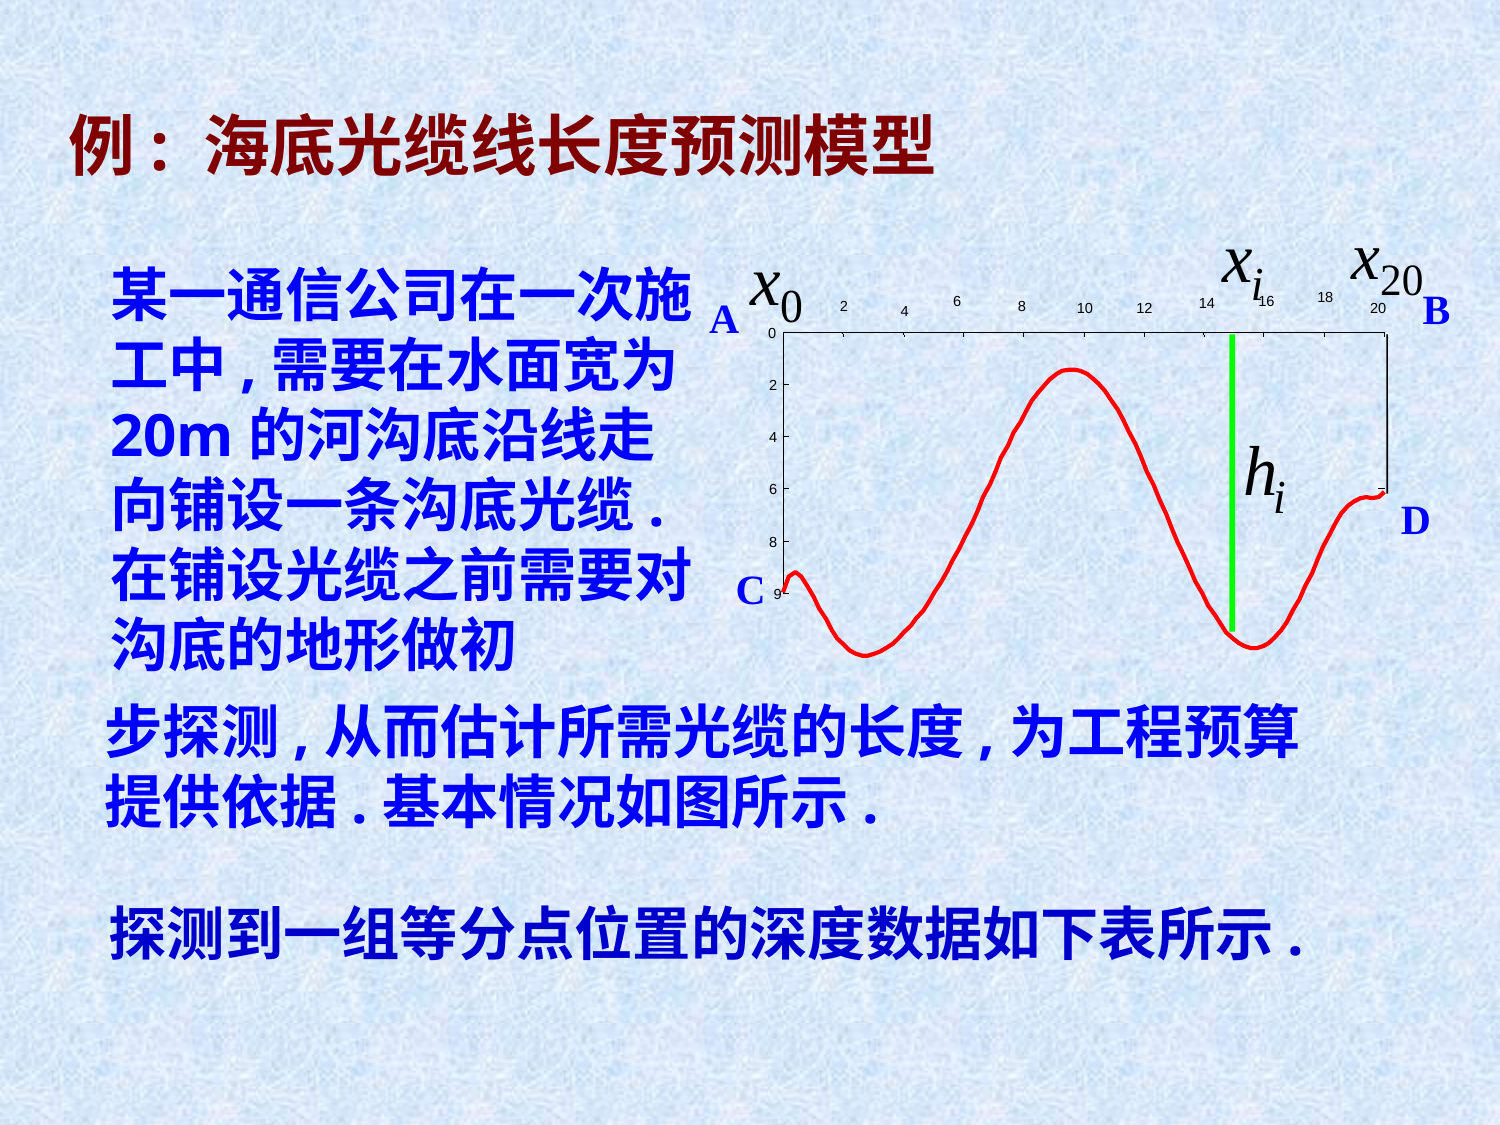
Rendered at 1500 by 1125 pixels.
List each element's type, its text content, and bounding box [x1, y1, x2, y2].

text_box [694, 219, 1466, 656]
text_box 某一通信公司在一次施工中,需要在水面宽为20m的河沟底沿线走向铺设一条沟底光缆.在铺设光缆之前需要对沟底的地形做初 [95, 250, 711, 686]
text_box 步探测,从而估计所需光缆的长度,为工程预算提供依据.基本情况如图所示. [90, 688, 1329, 843]
text_box 例: 海底光缆线长度预测模型 [53, 96, 1061, 191]
text_box 探测到一组等分点位置的深度数据如下表所示. [94, 889, 1389, 975]
picture [0, 0, 1500, 1125]
